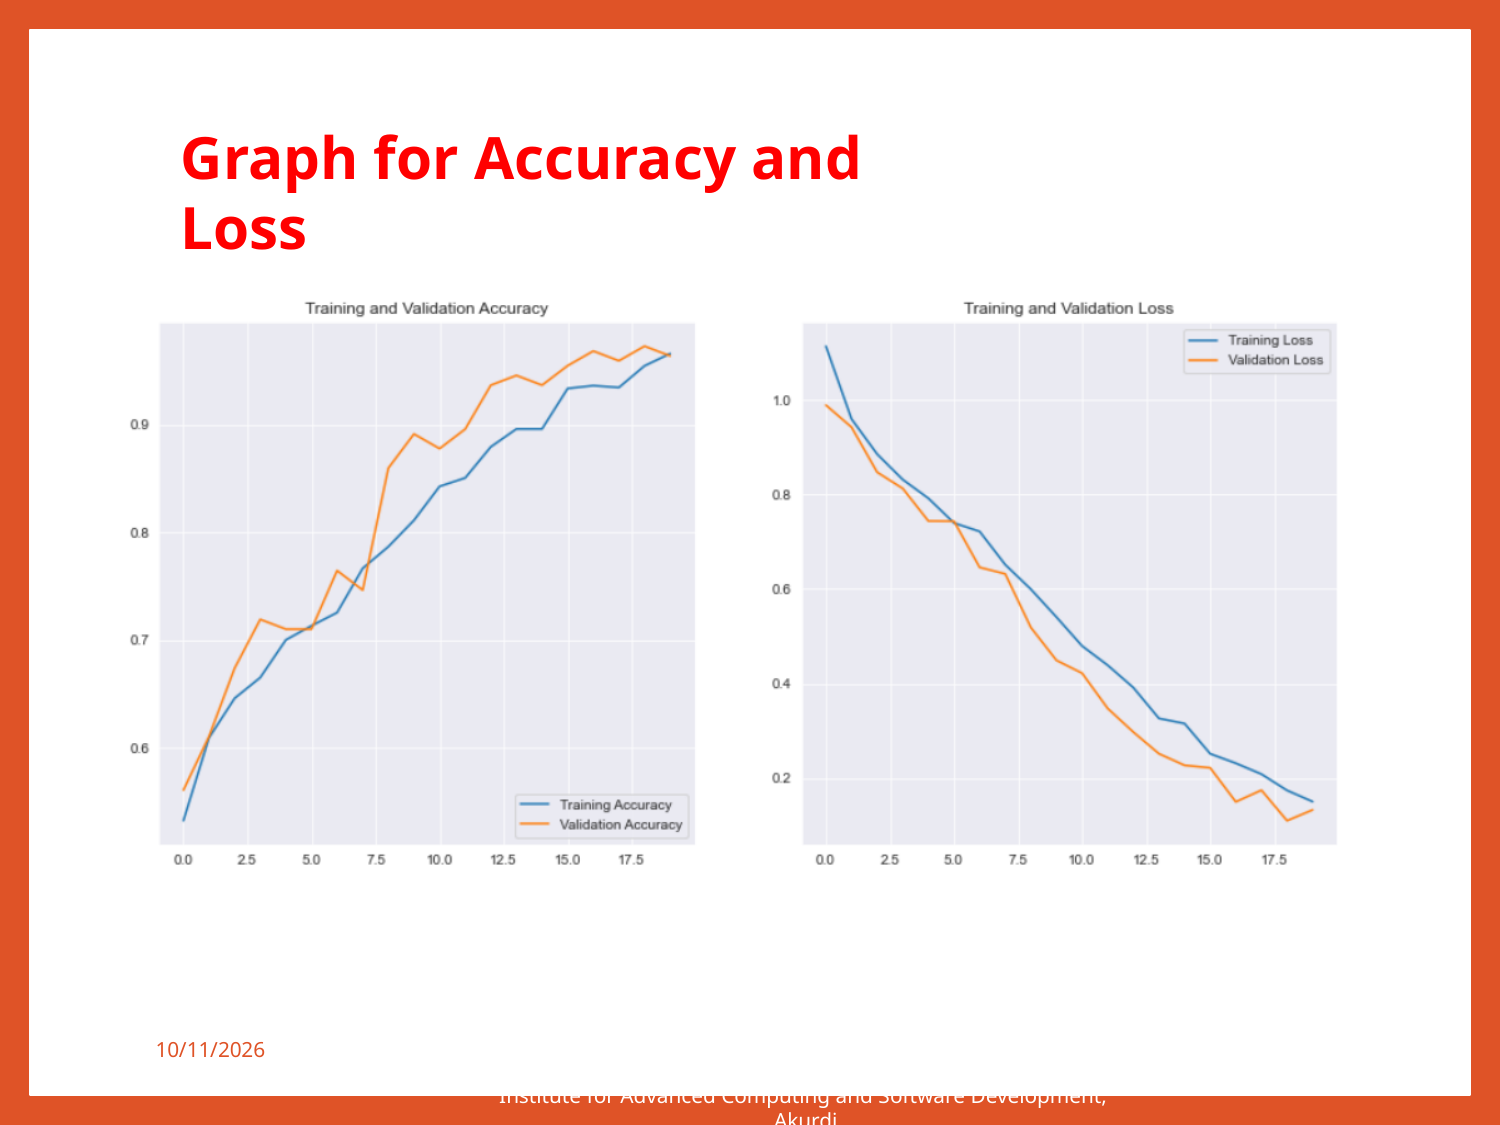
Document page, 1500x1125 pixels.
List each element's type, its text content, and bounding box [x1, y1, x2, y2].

text_box Institute for Advanced Computing and Software Development, Akurdi [468, 1077, 1144, 1125]
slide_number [140, 1020, 428, 1081]
picture [107, 289, 1393, 892]
text_box Graph for Accuracy and Loss [166, 113, 909, 269]
